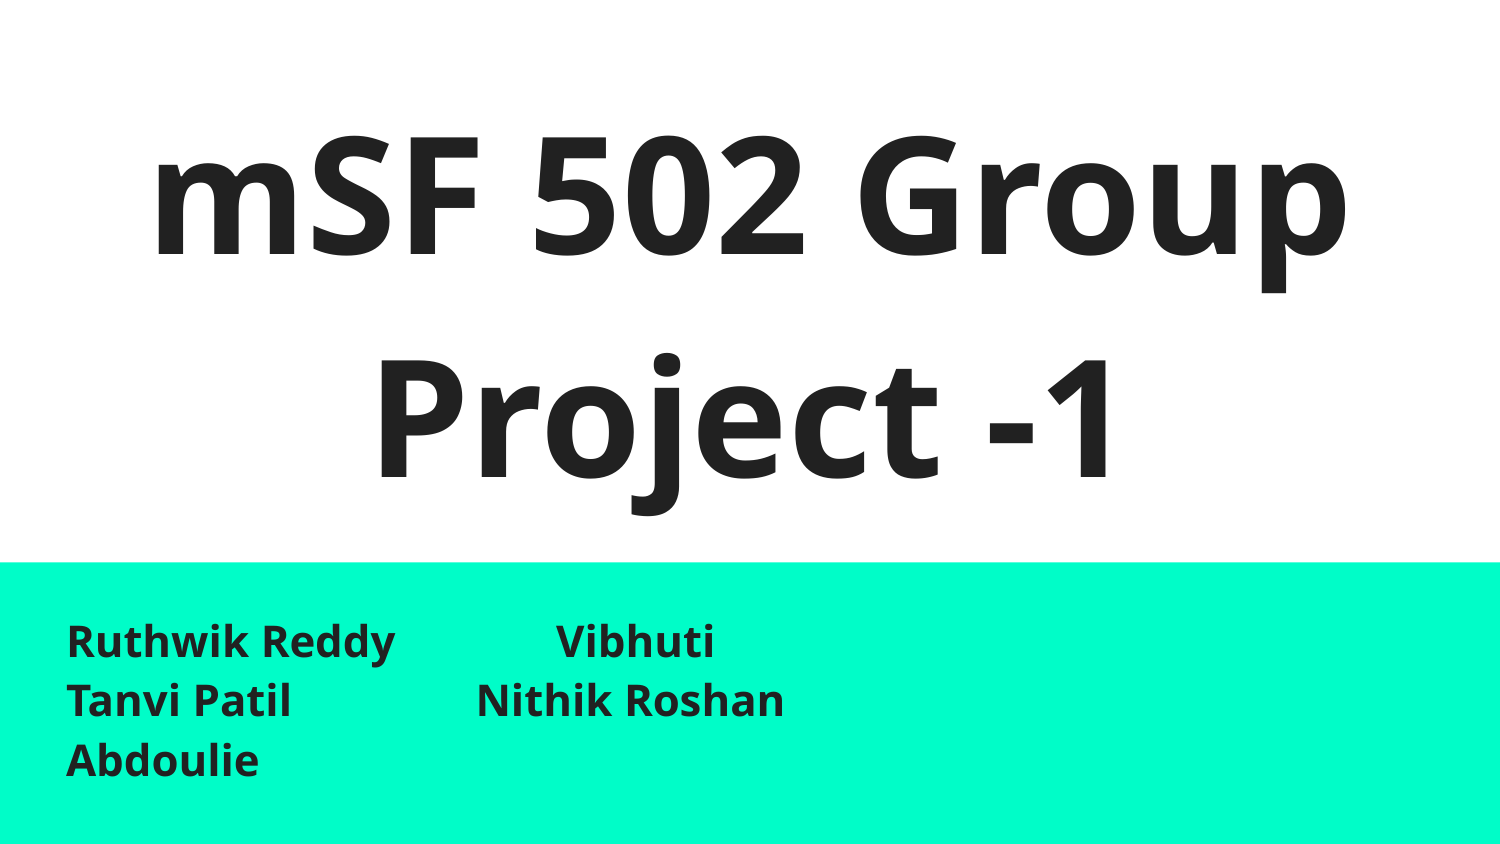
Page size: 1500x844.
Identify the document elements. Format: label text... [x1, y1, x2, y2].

title mSF 502 Group Project -1 [51, 64, 1449, 541]
subtitle Ruthwik Reddy Vibhuti Tanvi Patil Nithik Roshan Abdoulie [51, 556, 1449, 844]
